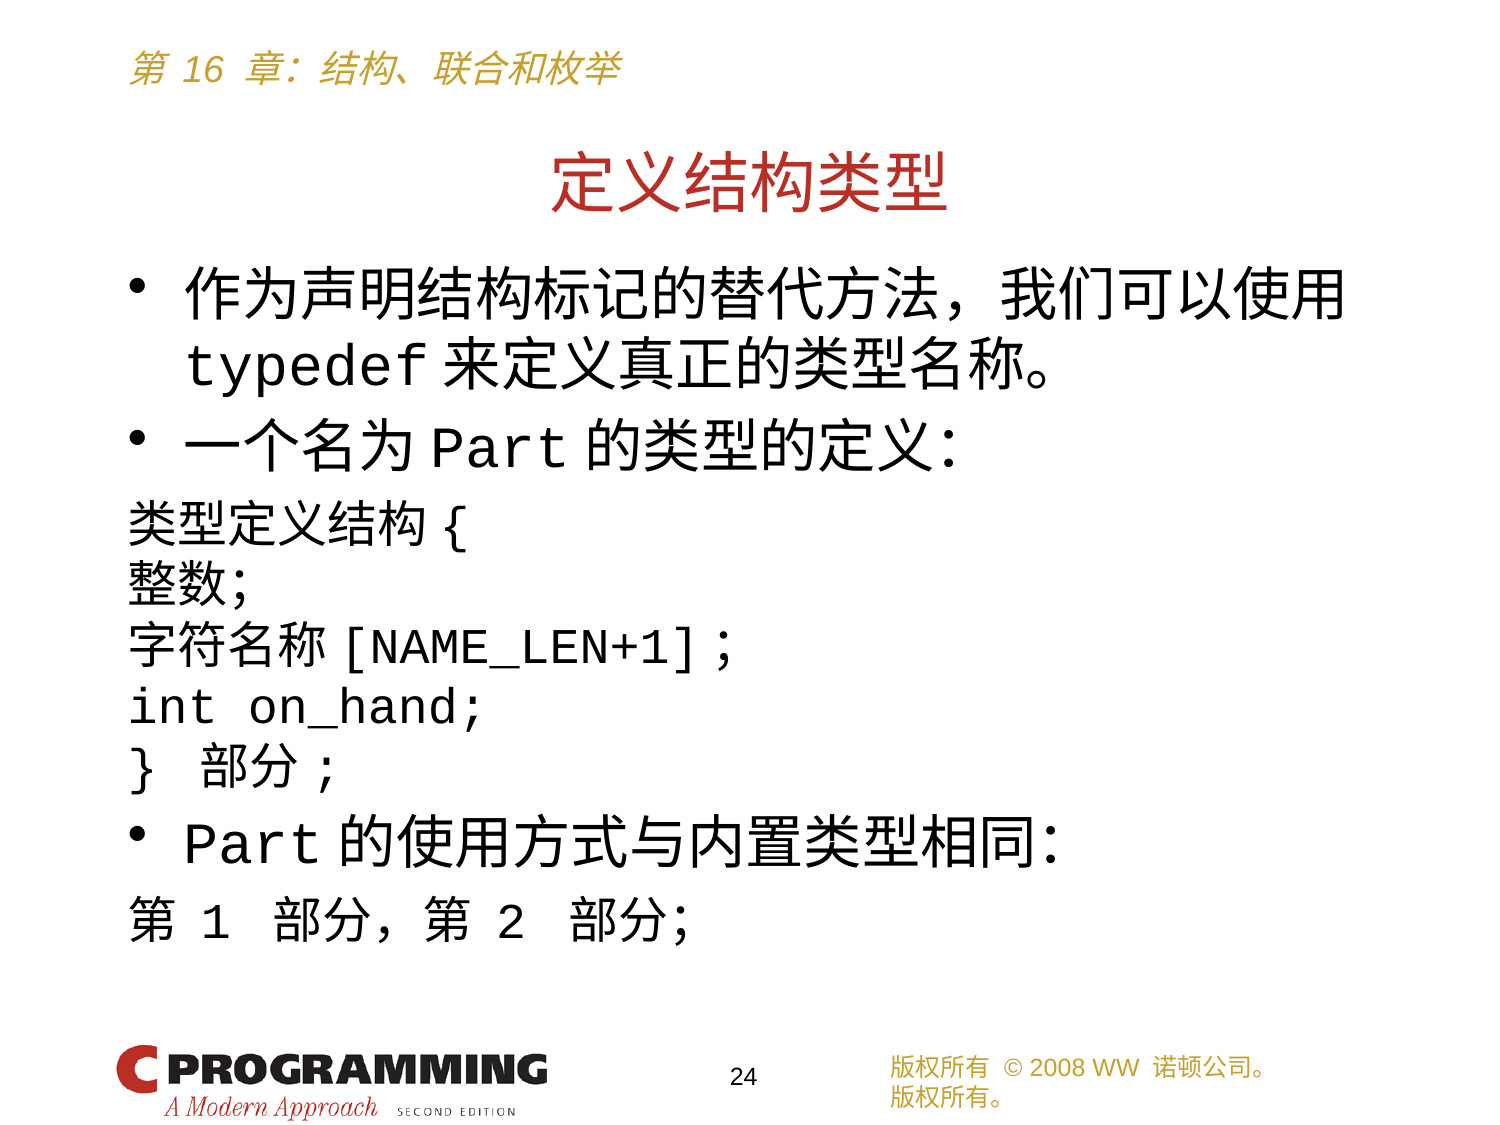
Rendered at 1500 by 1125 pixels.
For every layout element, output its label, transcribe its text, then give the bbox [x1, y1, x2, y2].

slide_number 24 [687, 1049, 801, 1101]
list 作为声明结构标记的替代方法，我们可以使用typedef来定义真正的类型名称。 一个名为Part的类型的定义： 类型定义结构{ 整数； 字符名称[NAME_LEN+1]； int on_hand; } 部分; Part的使用方式与内置类型相同： 第 1 部分，第 2 部分； [112, 249, 1388, 1038]
footer 版权所有 © 2008 WW 诺顿公司。 版权所有。 [874, 1043, 1388, 1119]
picture [112, 1041, 550, 1123]
title 定义结构类型 [112, 125, 1388, 238]
